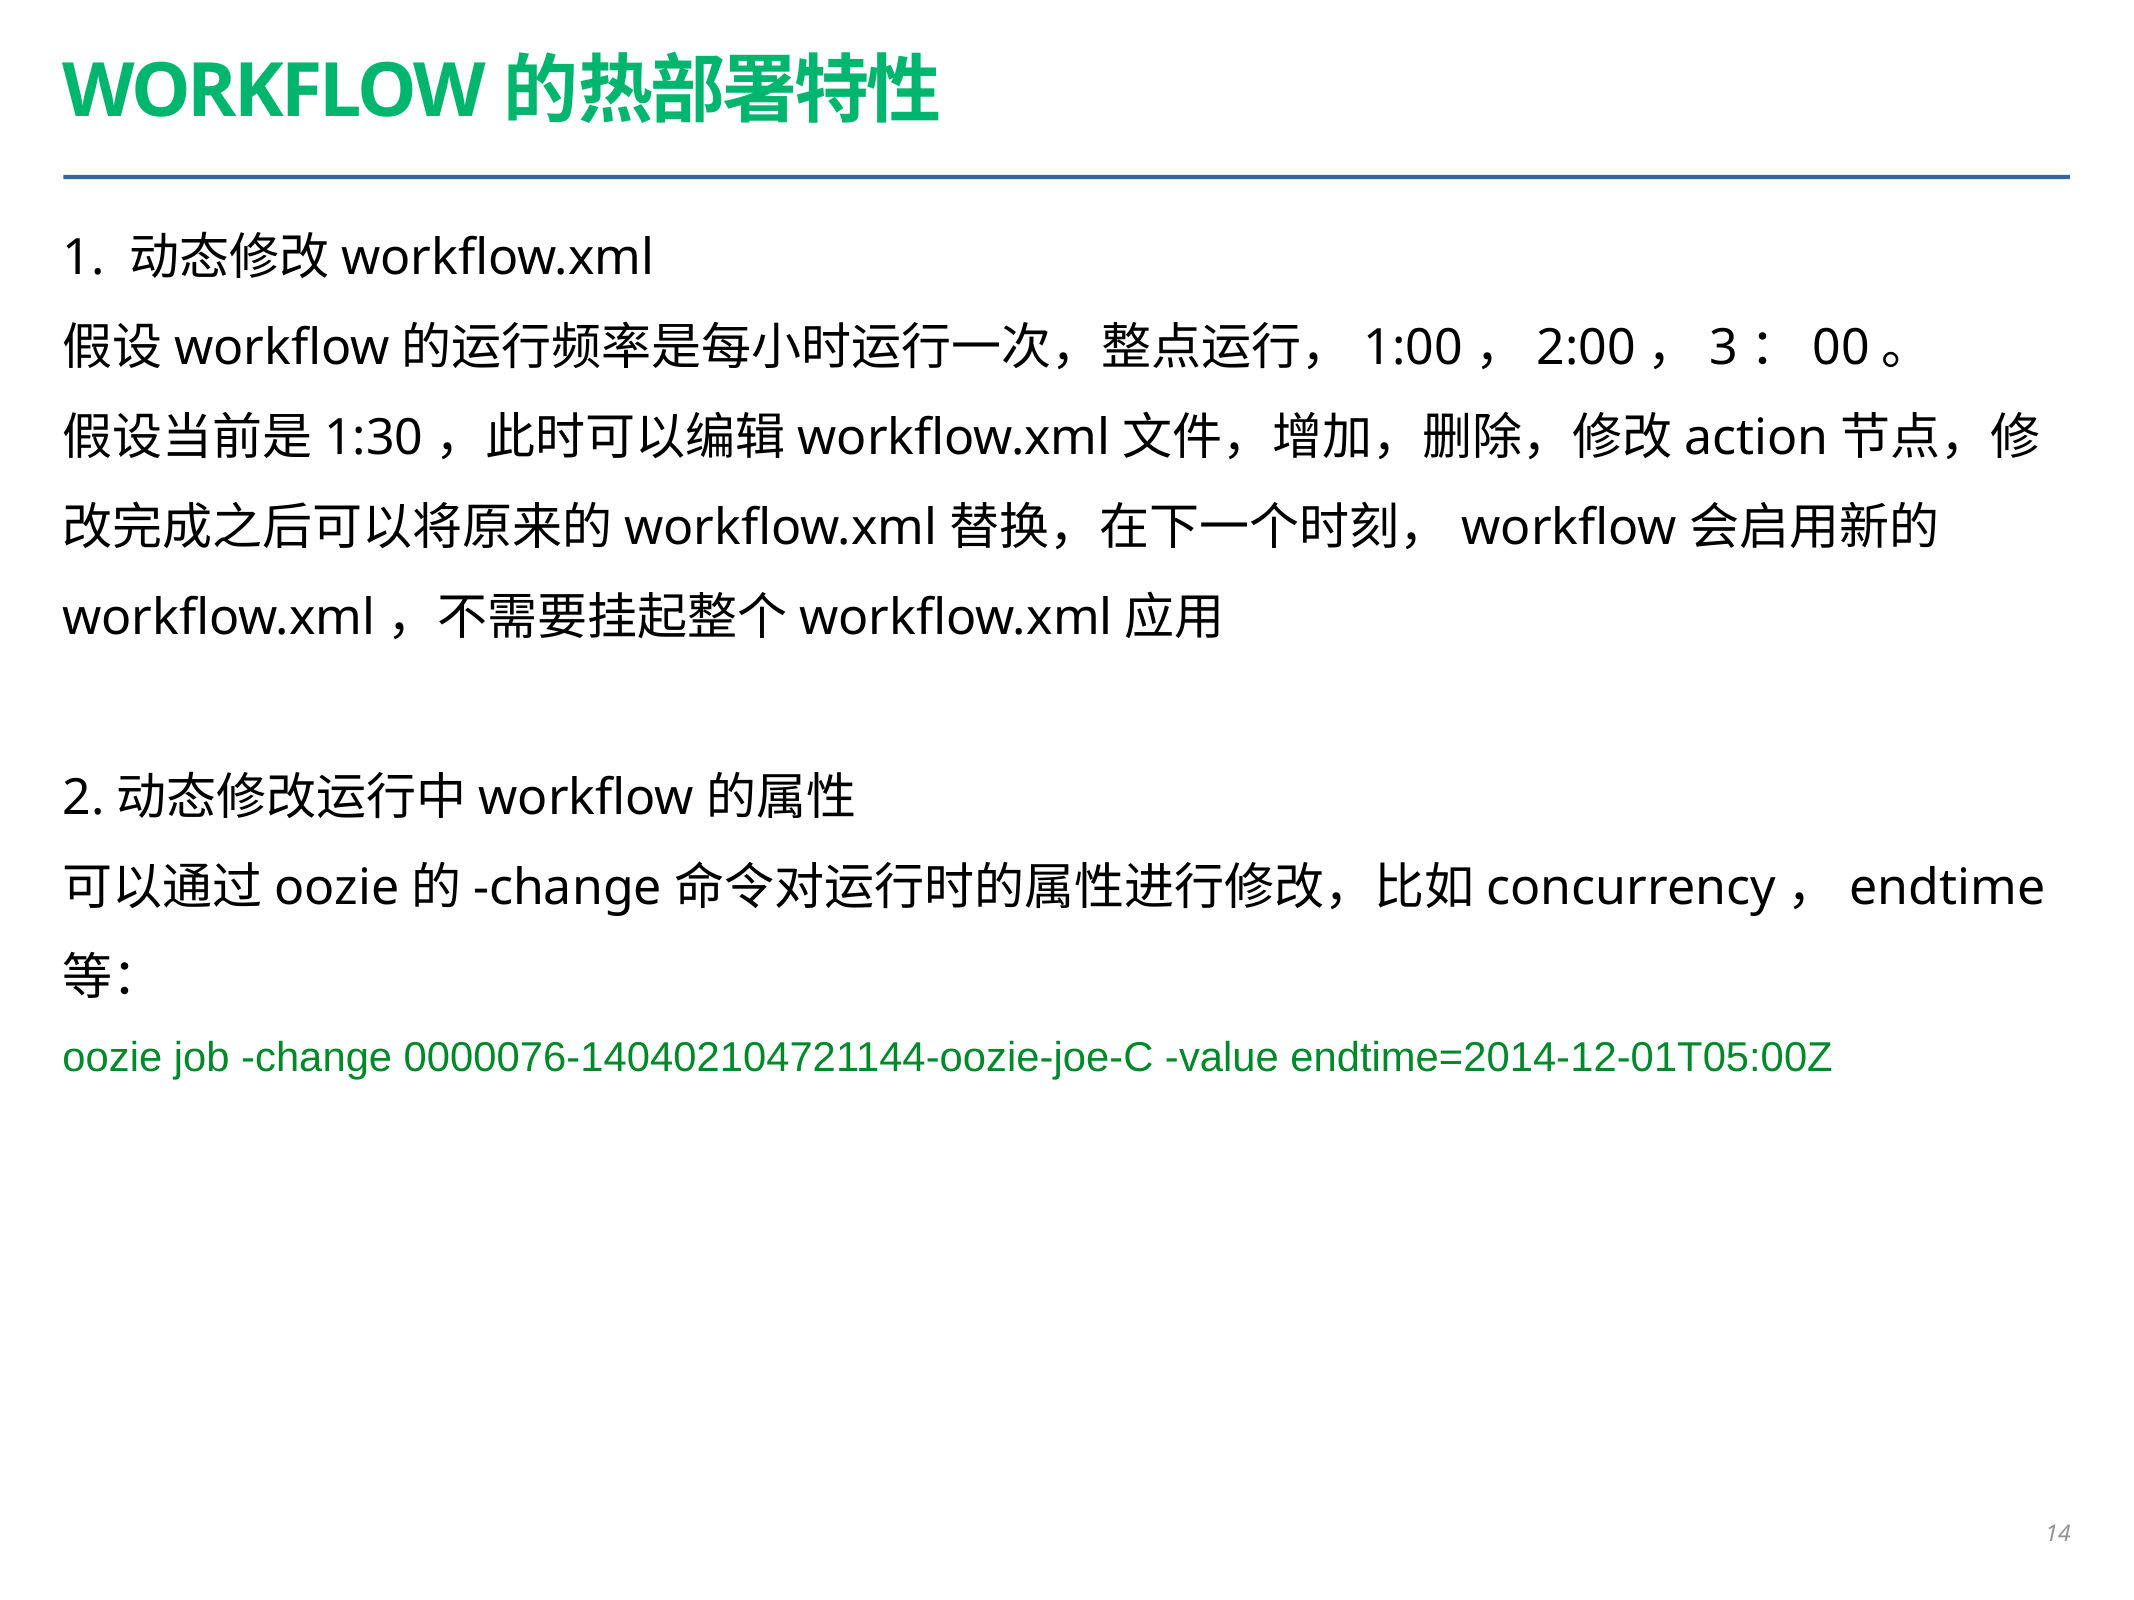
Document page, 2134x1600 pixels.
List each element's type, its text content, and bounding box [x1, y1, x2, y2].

title Workflow的热部署特性 [61, 38, 2072, 158]
slide_number 14 [2026, 1518, 2072, 1564]
list 1. 动态修改workflow.xml 假设workflow的运行频率是每小时运行一次，整点运行，1:00，2:00，3：00。 假设当前是1:30，此时可以编辑workflow.xml文件，增加，删除，修改action节点，修改完成之后可以将原来的workflow.xml替换，在下一个时刻，workflow会启用新的workflow.xml，不需要挂起整个workflow.xml应用 2.动态修改运行中workflow的属性 可以通过oozie的-change命令对运行时的属性进行修改，比如concurrency，endtime等： oozie job -change 0000076-140402104721144-oozie-joe-C -value endtime=2014-12-01T05:00Z [61, 194, 2072, 1600]
